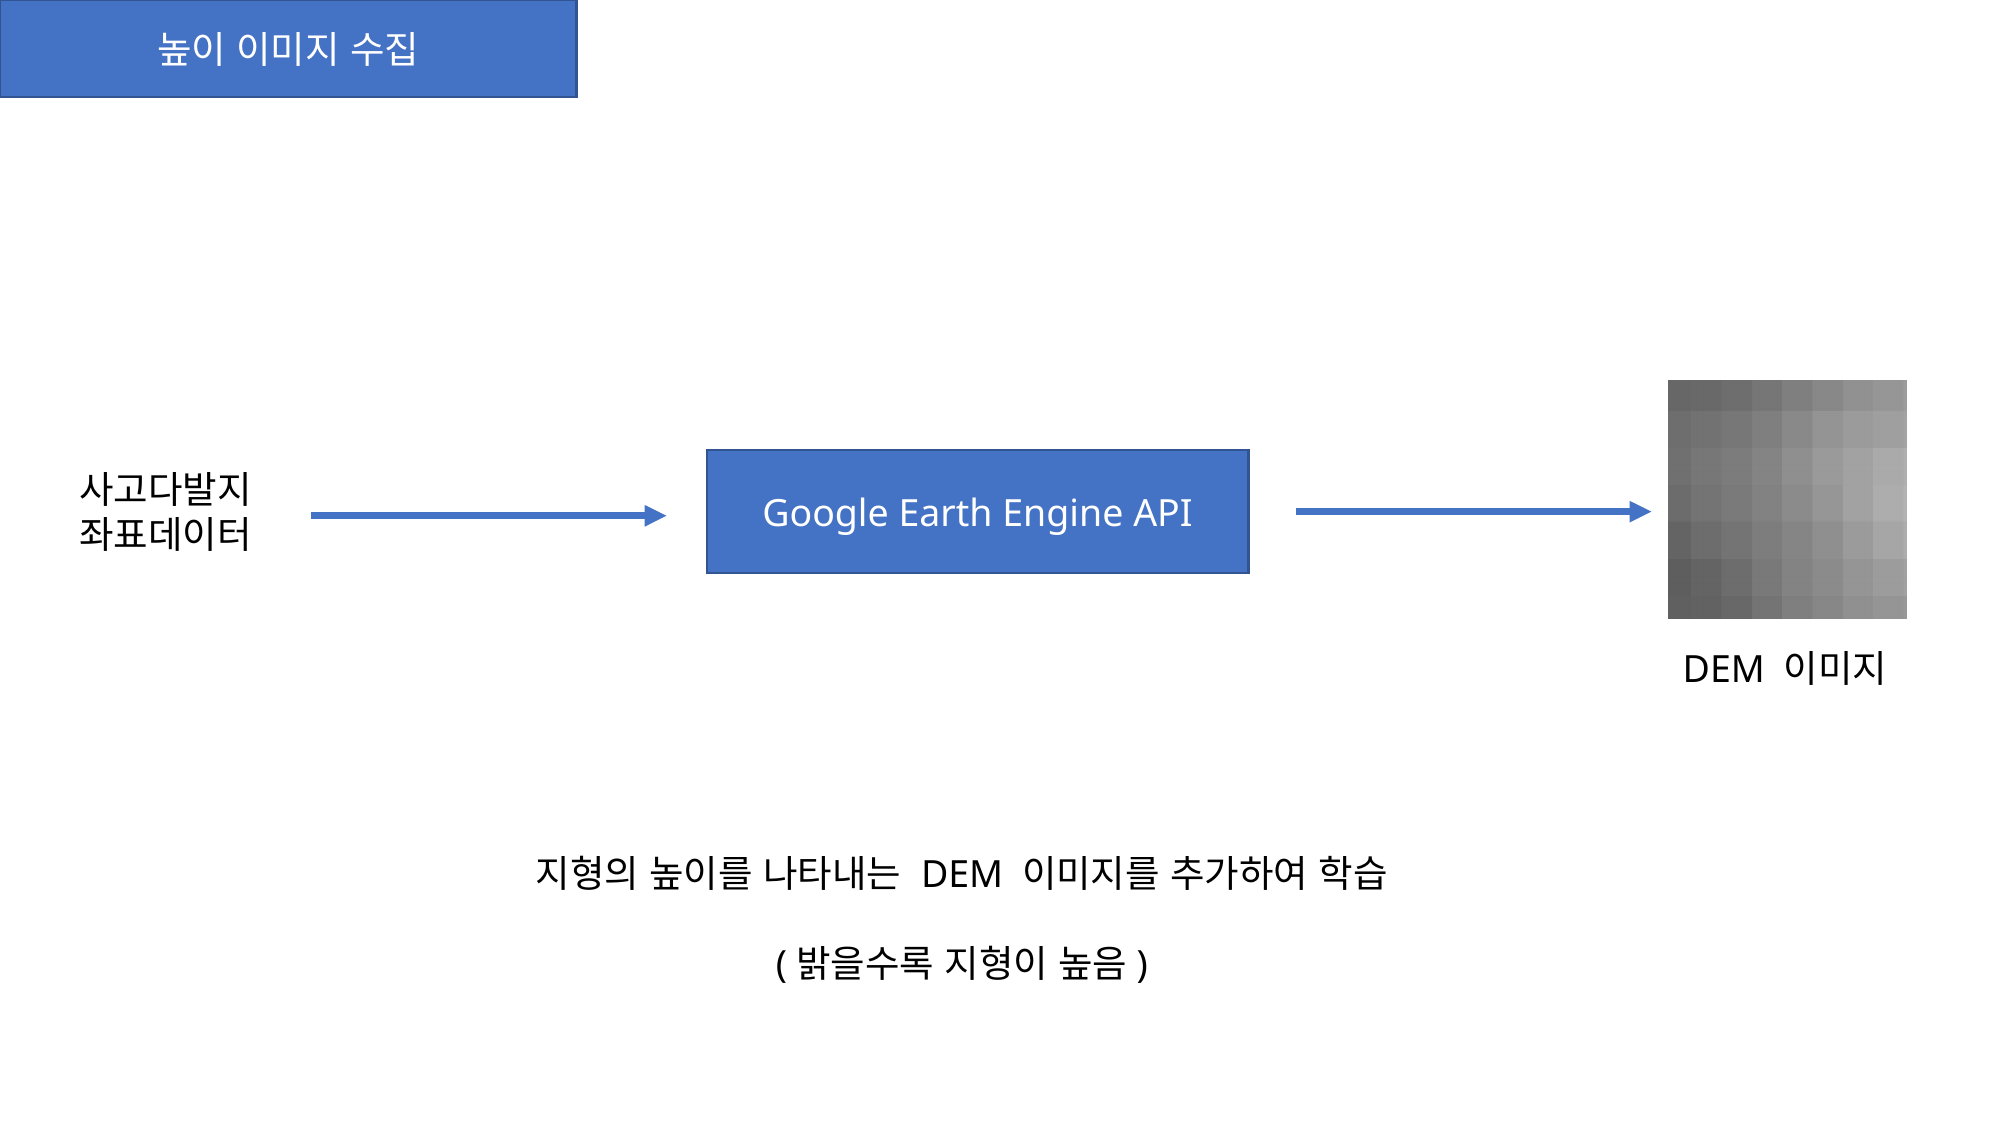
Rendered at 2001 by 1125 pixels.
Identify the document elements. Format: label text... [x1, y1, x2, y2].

text_box 사고다발지 좌표데이터 [64, 458, 278, 564]
text_box 지형의 높이를 나타내는 DEM 이미지를 추가하여 학습 (밝을수록 지형이 높음) [520, 842, 1403, 993]
text_box 높이 이미지 수집 [0, 0, 578, 98]
picture [1667, 379, 1907, 619]
text_box DEM 이미지 [1668, 637, 1928, 697]
text_box Google Earth Engine API [706, 449, 1250, 574]
